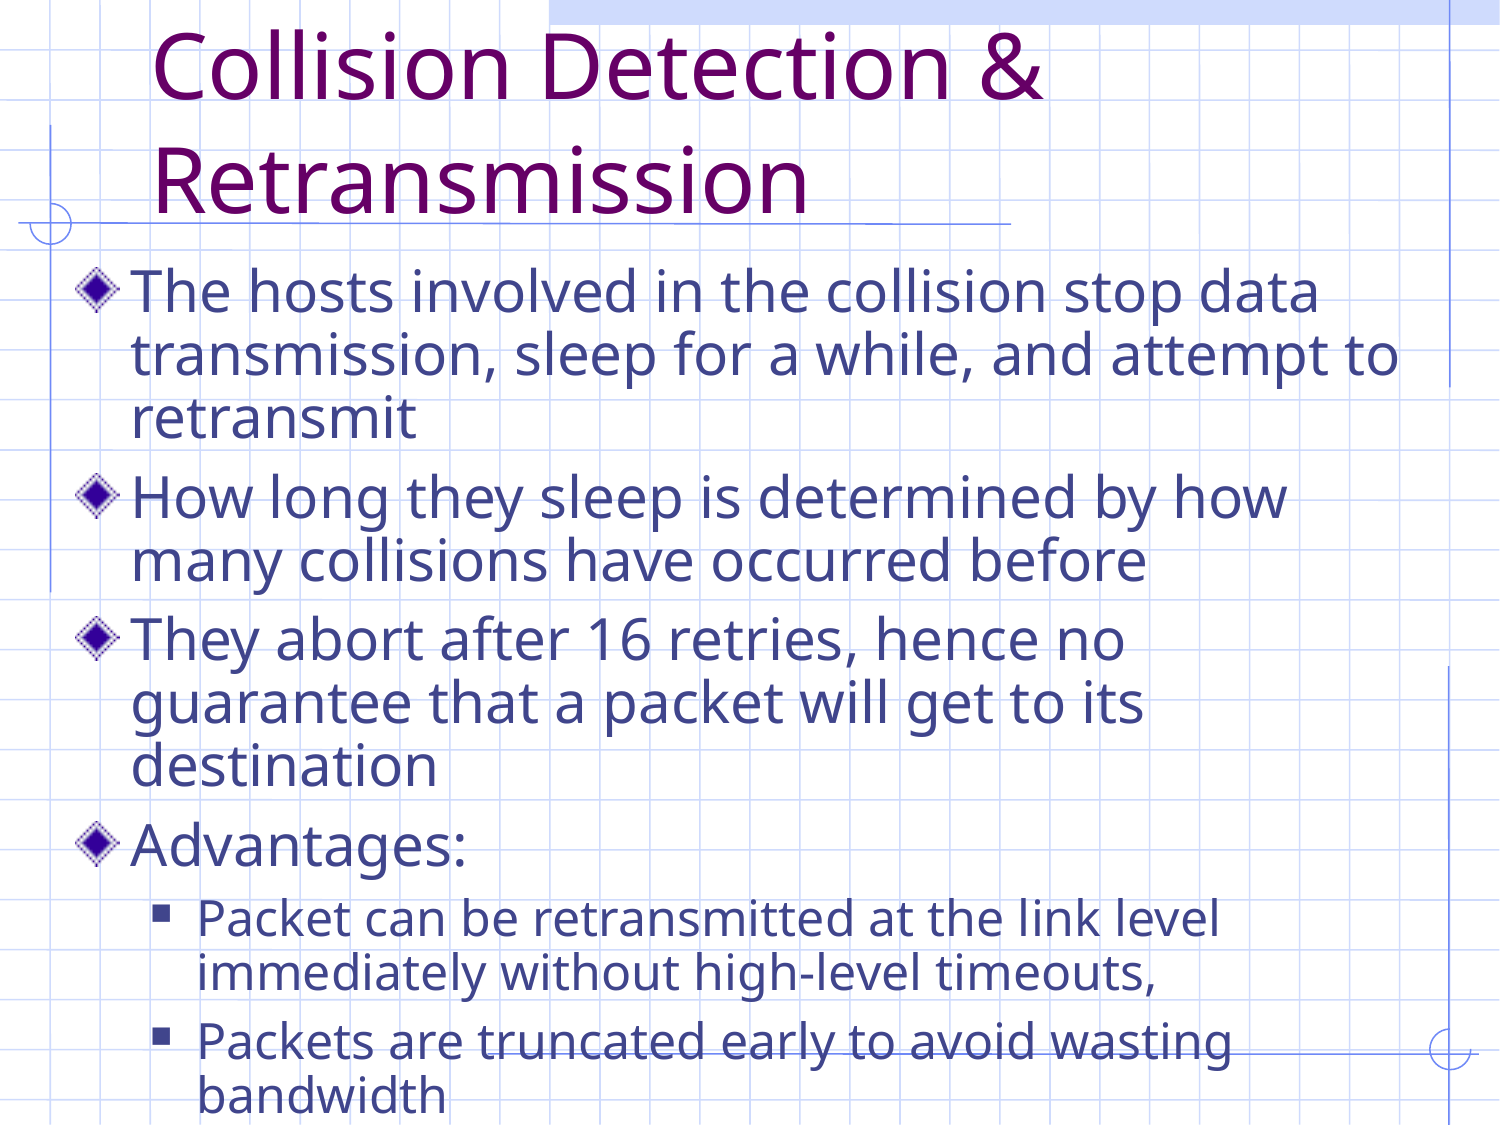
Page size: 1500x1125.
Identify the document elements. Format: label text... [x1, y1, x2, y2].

picture [75, 473, 120, 519]
title Collision Detection & Retransmission [149, 0, 1425, 236]
picture [75, 821, 120, 867]
list The hosts involved in the collision stop data transmission, sleep for a while, and attempt to retransmit How long they sleep is determined by how many collisions have occurred before They abort after 16 retries, hence no guarantee that a packet will get to its destination Advantages: Packet can be retransmitted at the link level immediately without high-level timeouts, Packets are truncated early to avoid wasting bandwidth Collision rates can be used to gauge net usage [74, 262, 1425, 1005]
picture [75, 616, 120, 661]
picture [75, 267, 120, 313]
